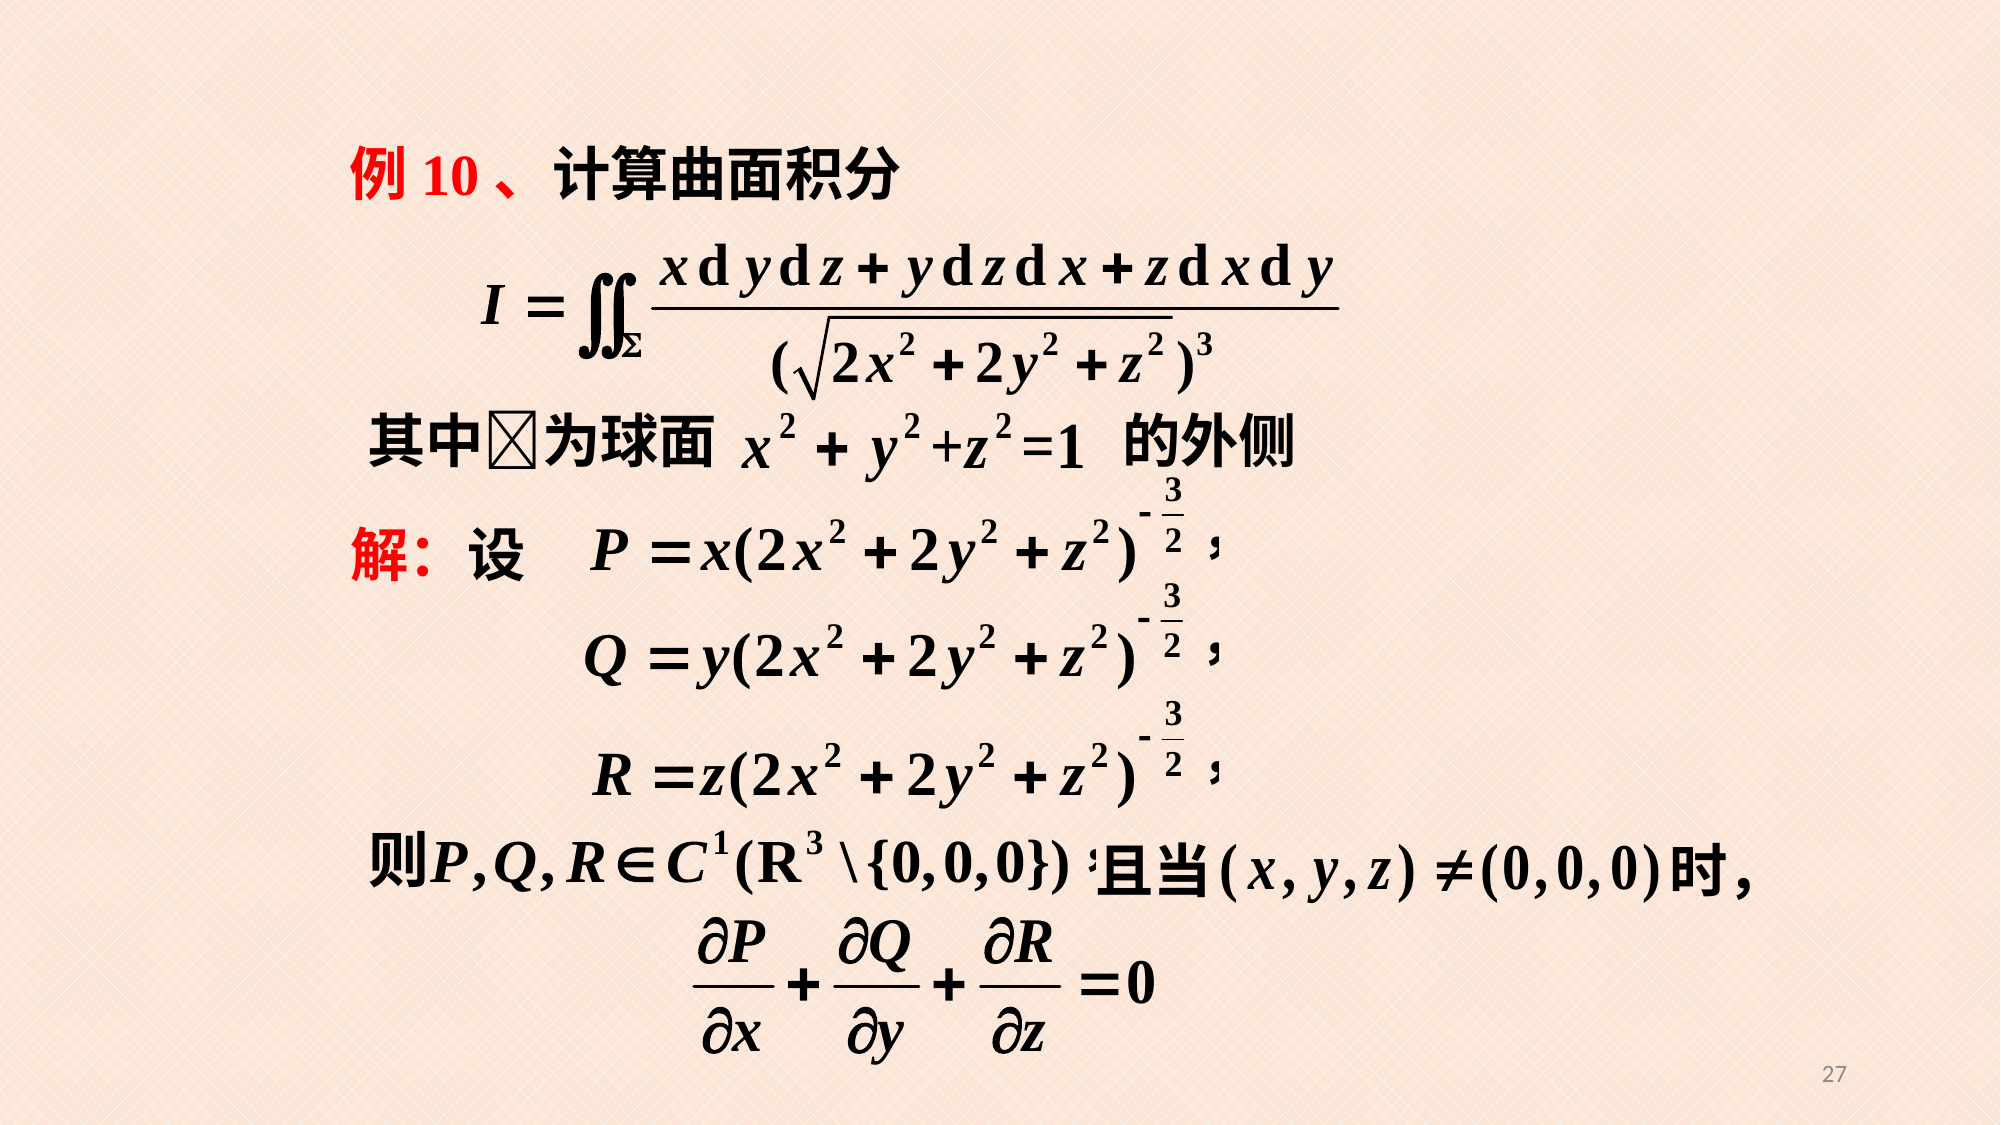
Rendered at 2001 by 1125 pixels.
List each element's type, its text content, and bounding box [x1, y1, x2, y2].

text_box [362, 396, 1314, 492]
slide_number 27 [1412, 1042, 1863, 1103]
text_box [580, 703, 1219, 823]
text_box 解：设 [335, 510, 541, 595]
title 例10、计算曲面积分 [334, 114, 1254, 240]
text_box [1096, 826, 1803, 913]
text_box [683, 897, 1165, 1074]
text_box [362, 815, 1096, 908]
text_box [576, 567, 1219, 703]
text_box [578, 462, 1219, 567]
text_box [469, 225, 1350, 414]
